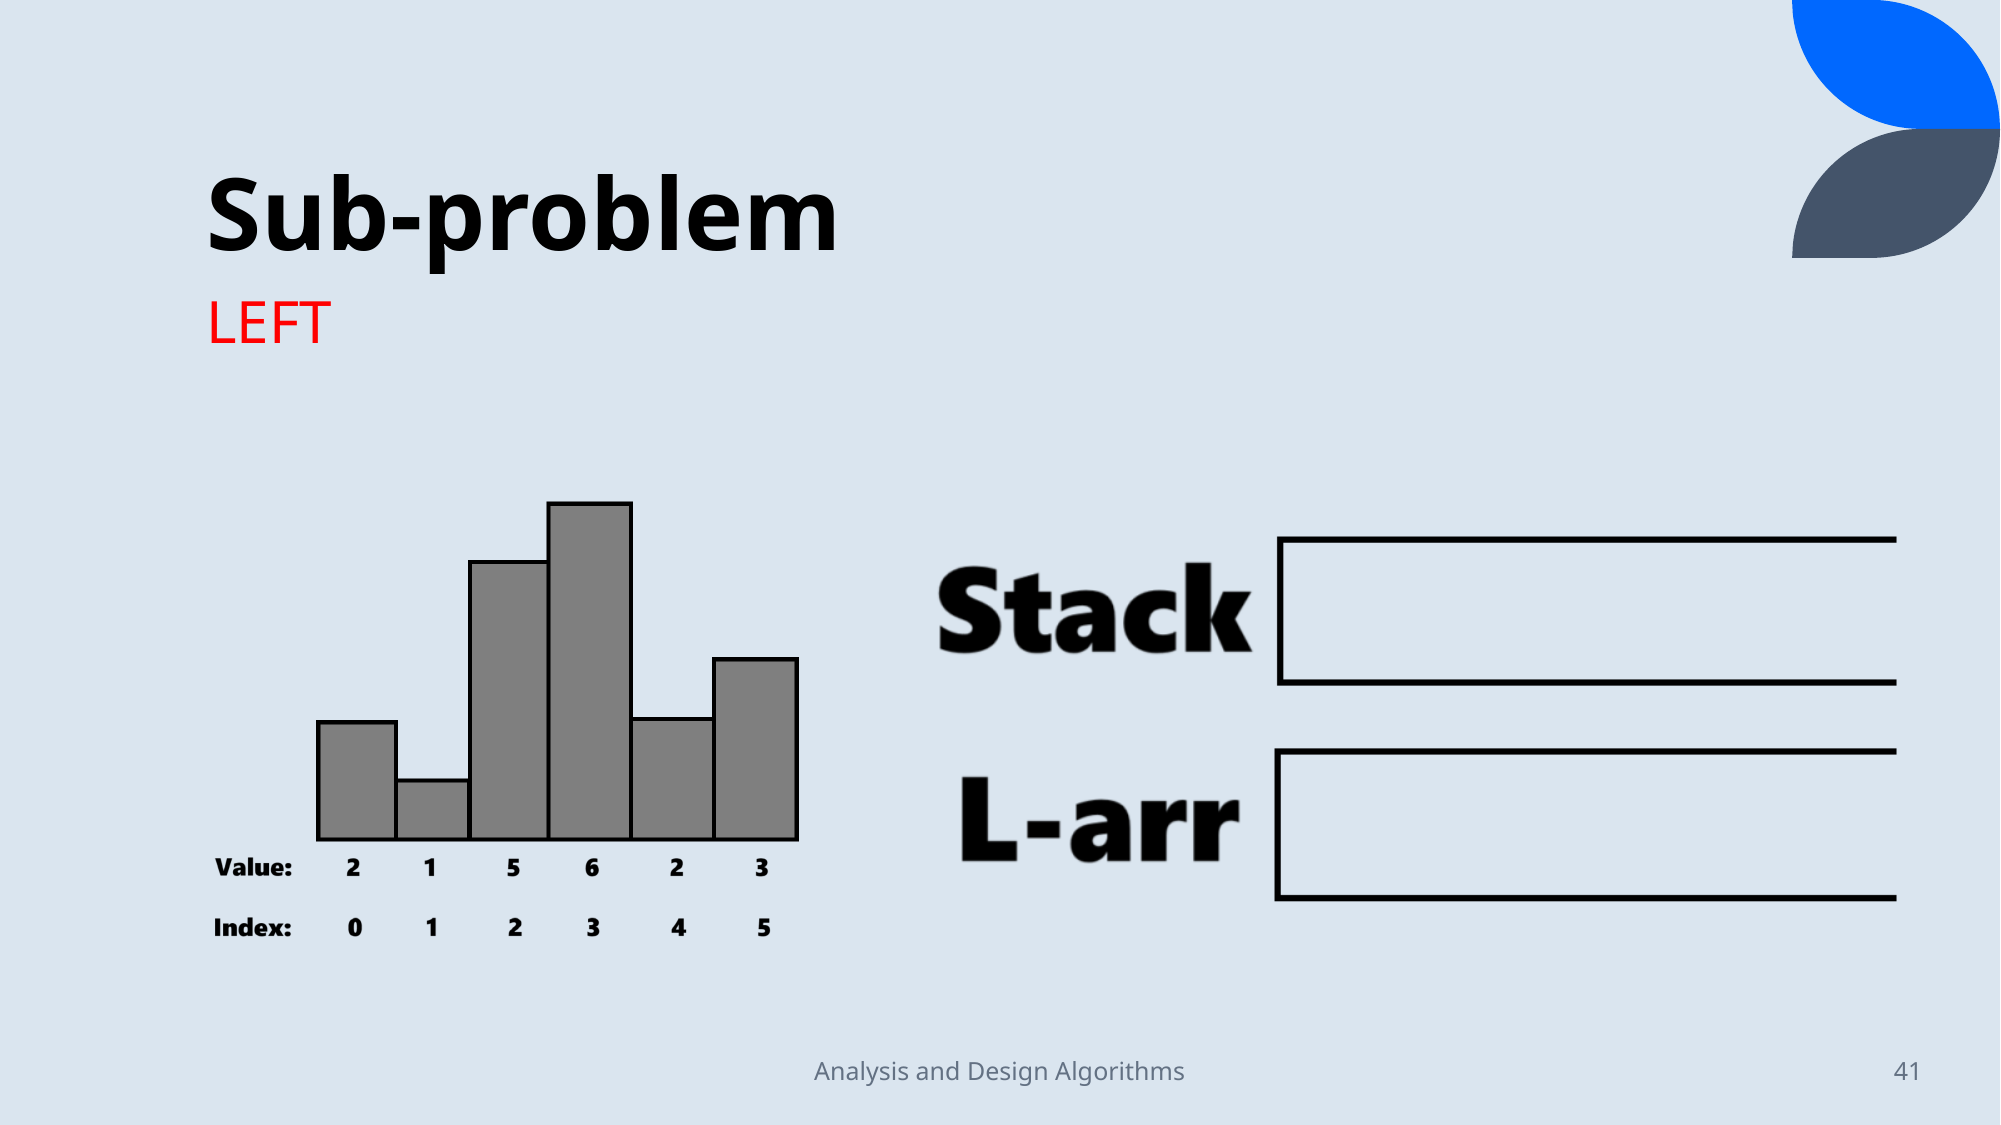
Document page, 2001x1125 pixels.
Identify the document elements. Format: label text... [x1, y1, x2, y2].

title Sub-problem [191, 62, 1796, 280]
footer Analysis and Design Algorithms [662, 1042, 1338, 1103]
text_box LEFT [191, 286, 1940, 380]
picture [172, 462, 848, 960]
picture [923, 479, 1973, 944]
slide_number 41 [1665, 1042, 1938, 1103]
